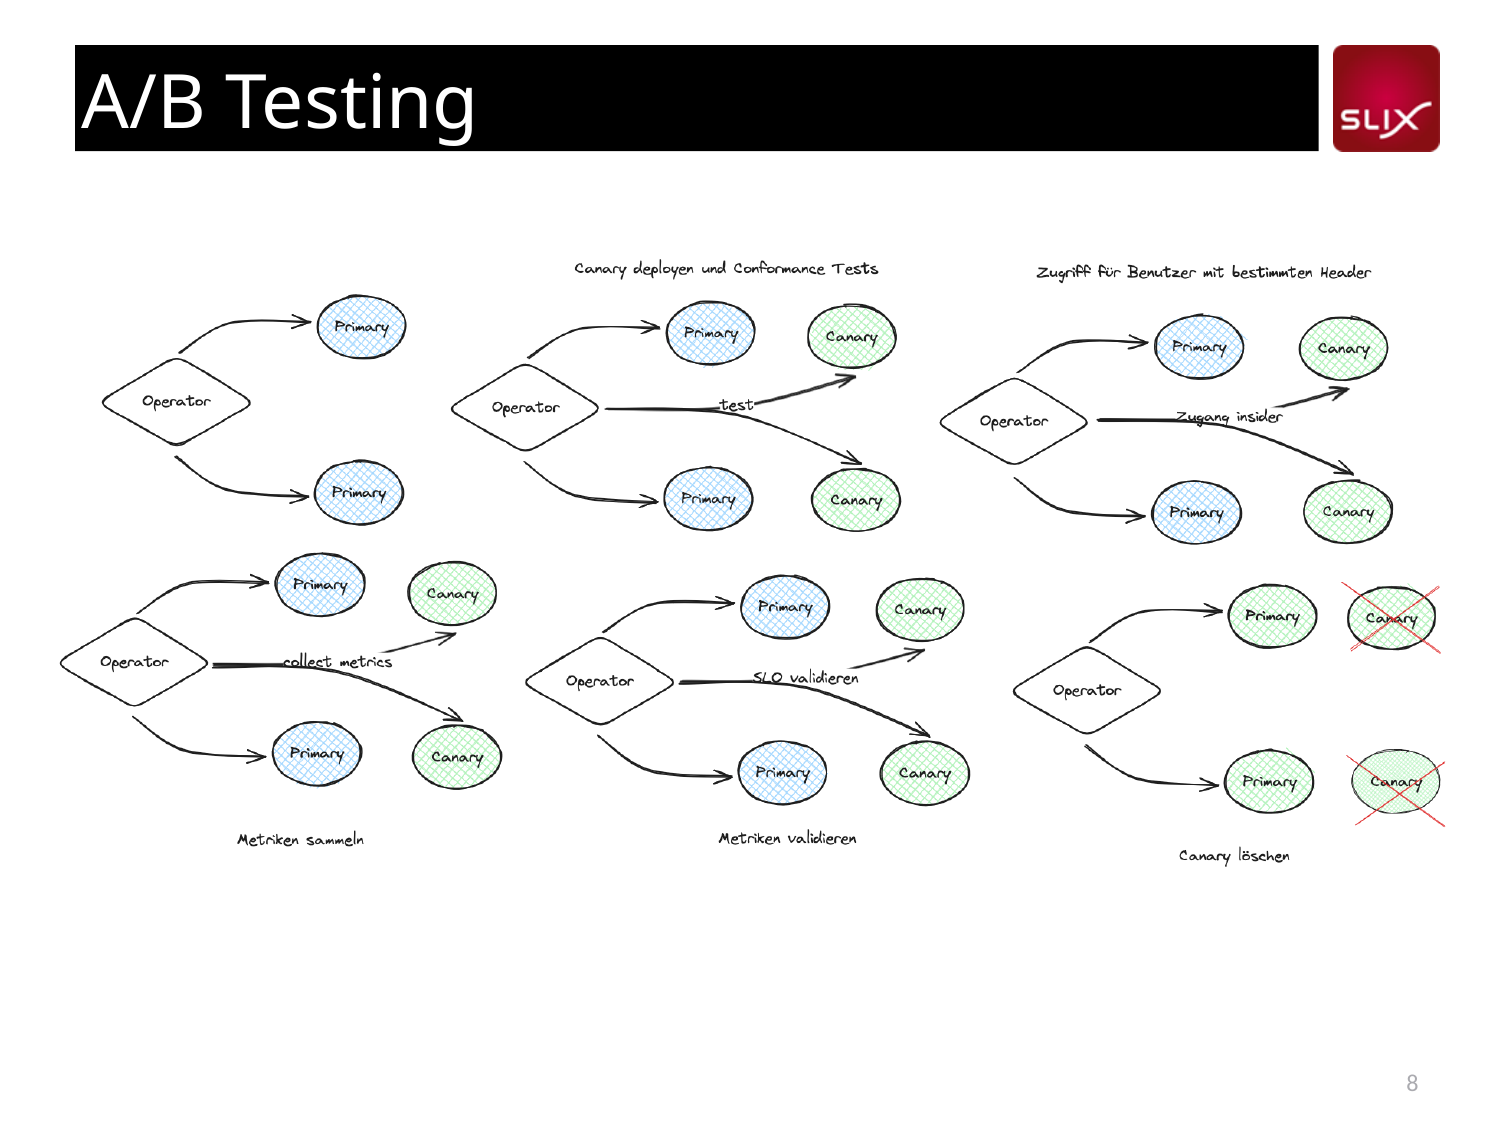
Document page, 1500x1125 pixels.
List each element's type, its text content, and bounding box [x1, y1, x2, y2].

picture [47, 251, 1453, 874]
title A/B Testing [74, 44, 1320, 152]
slide_number 8 [1384, 1060, 1426, 1104]
picture [1333, 45, 1440, 152]
